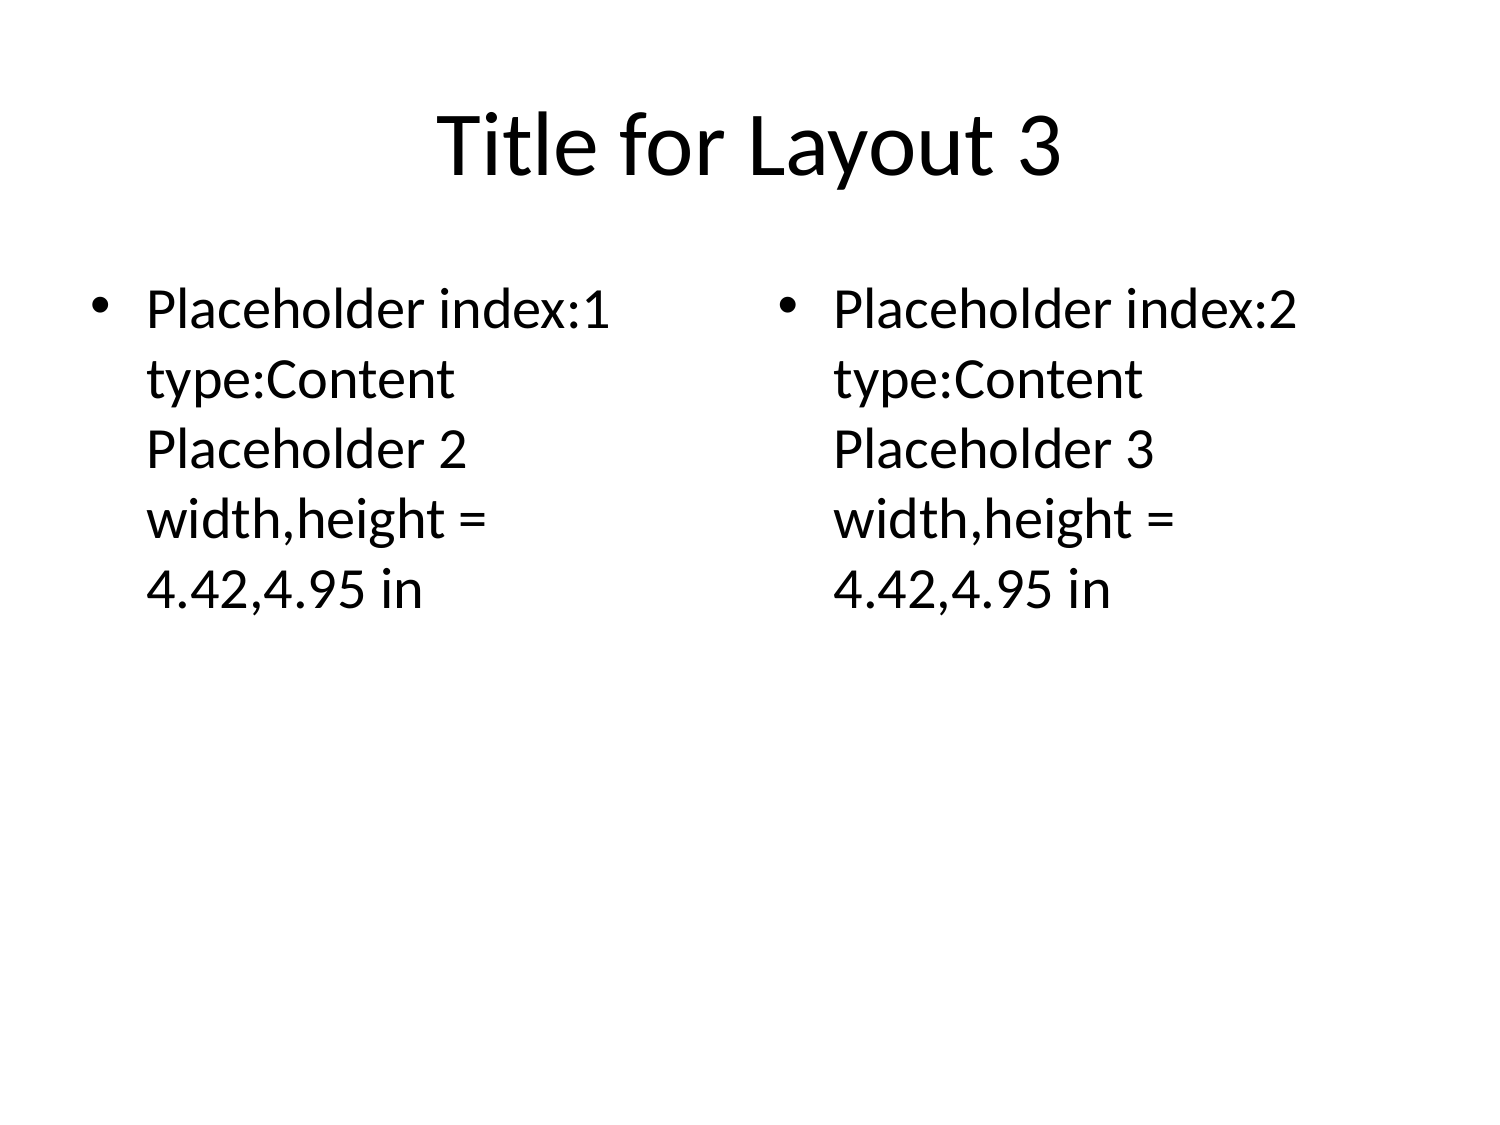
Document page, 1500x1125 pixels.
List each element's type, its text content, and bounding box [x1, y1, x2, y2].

title Title for Layout 3 [75, 45, 1425, 233]
list Placeholder index:2 type:Content Placeholder 3 width,height = 4.42,4.95 in [762, 262, 1425, 1005]
list Placeholder index:1 type:Content Placeholder 2 width,height = 4.42,4.95 in [75, 262, 738, 1005]
